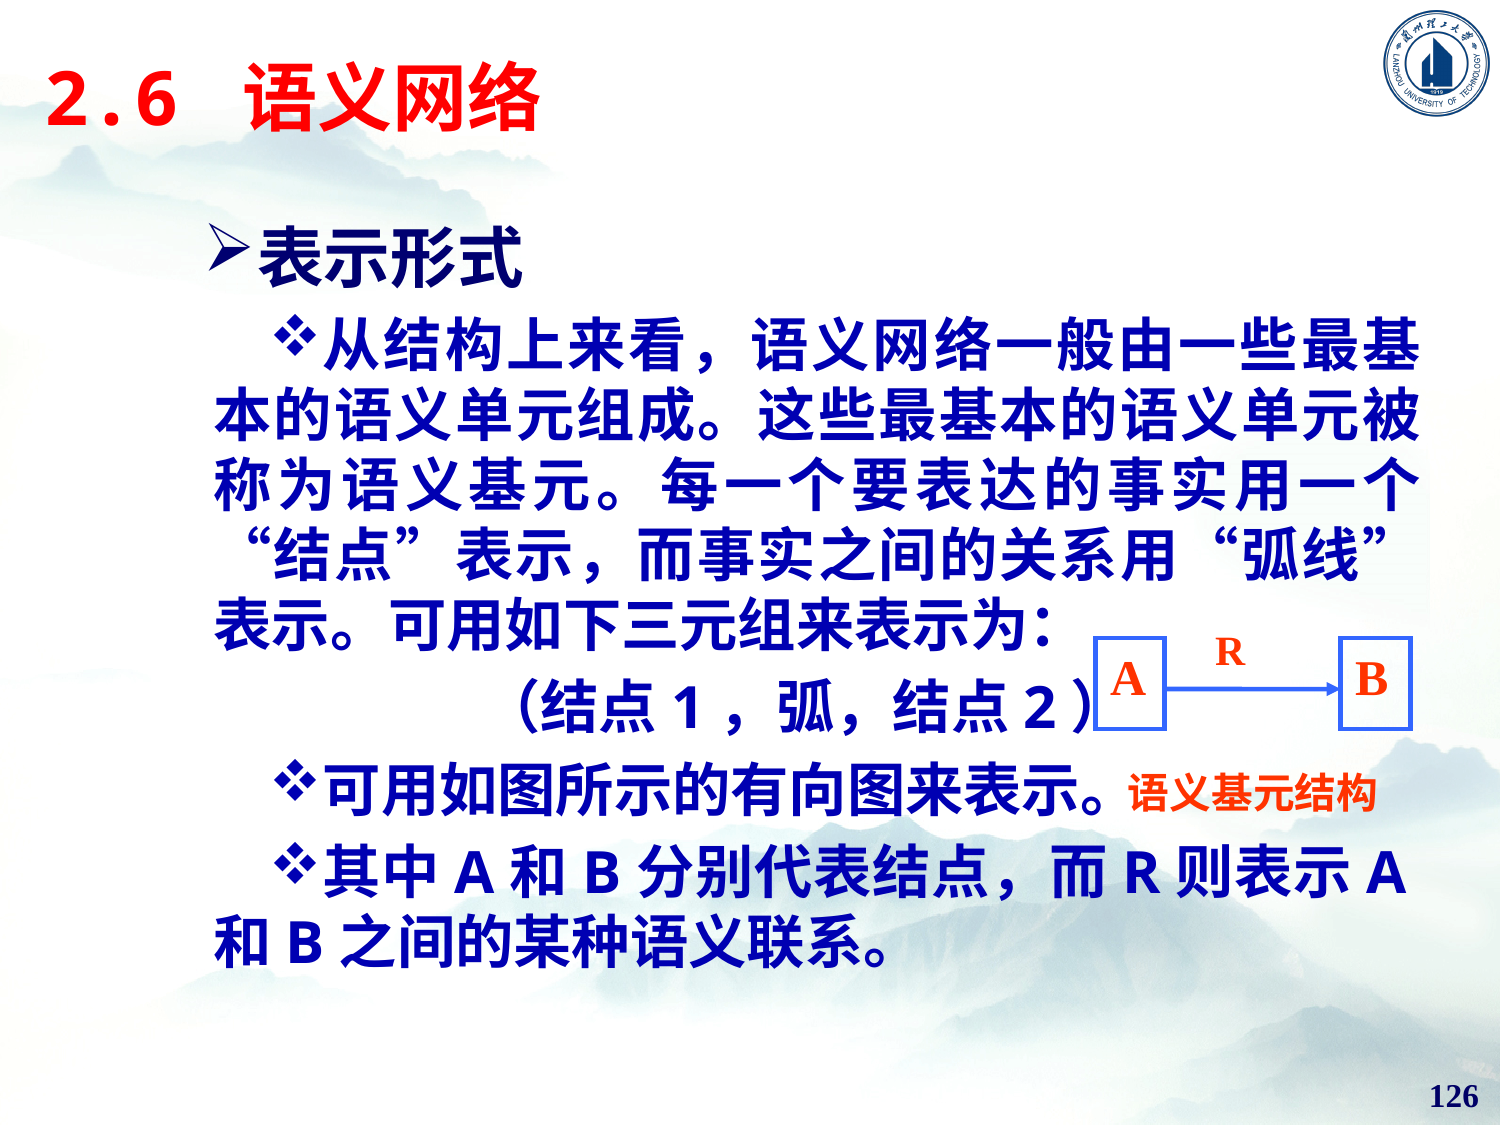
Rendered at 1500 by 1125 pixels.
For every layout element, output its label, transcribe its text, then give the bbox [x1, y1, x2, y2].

slide_number 126 [1181, 1066, 1495, 1125]
list 表示形式 从结构上来看，语义网络一般由一些最基本的语义单元组成。这些最基本的语义单元被称为语义基元。每一个要表达的事实用一个“结点”表示，而事实之间的关系用“弧线”表示。可用如下三元组来表示为： （结点1，弧，结点2） 可用如图所示的有向图来表示。 其中A和B分别代表结点，而R则表示A和B之间的某种语义联系。 [76, 208, 1436, 1067]
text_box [919, 585, 1482, 851]
picture [0, 0, 1500, 1125]
title 2.6 语义网络 [29, 42, 1305, 191]
